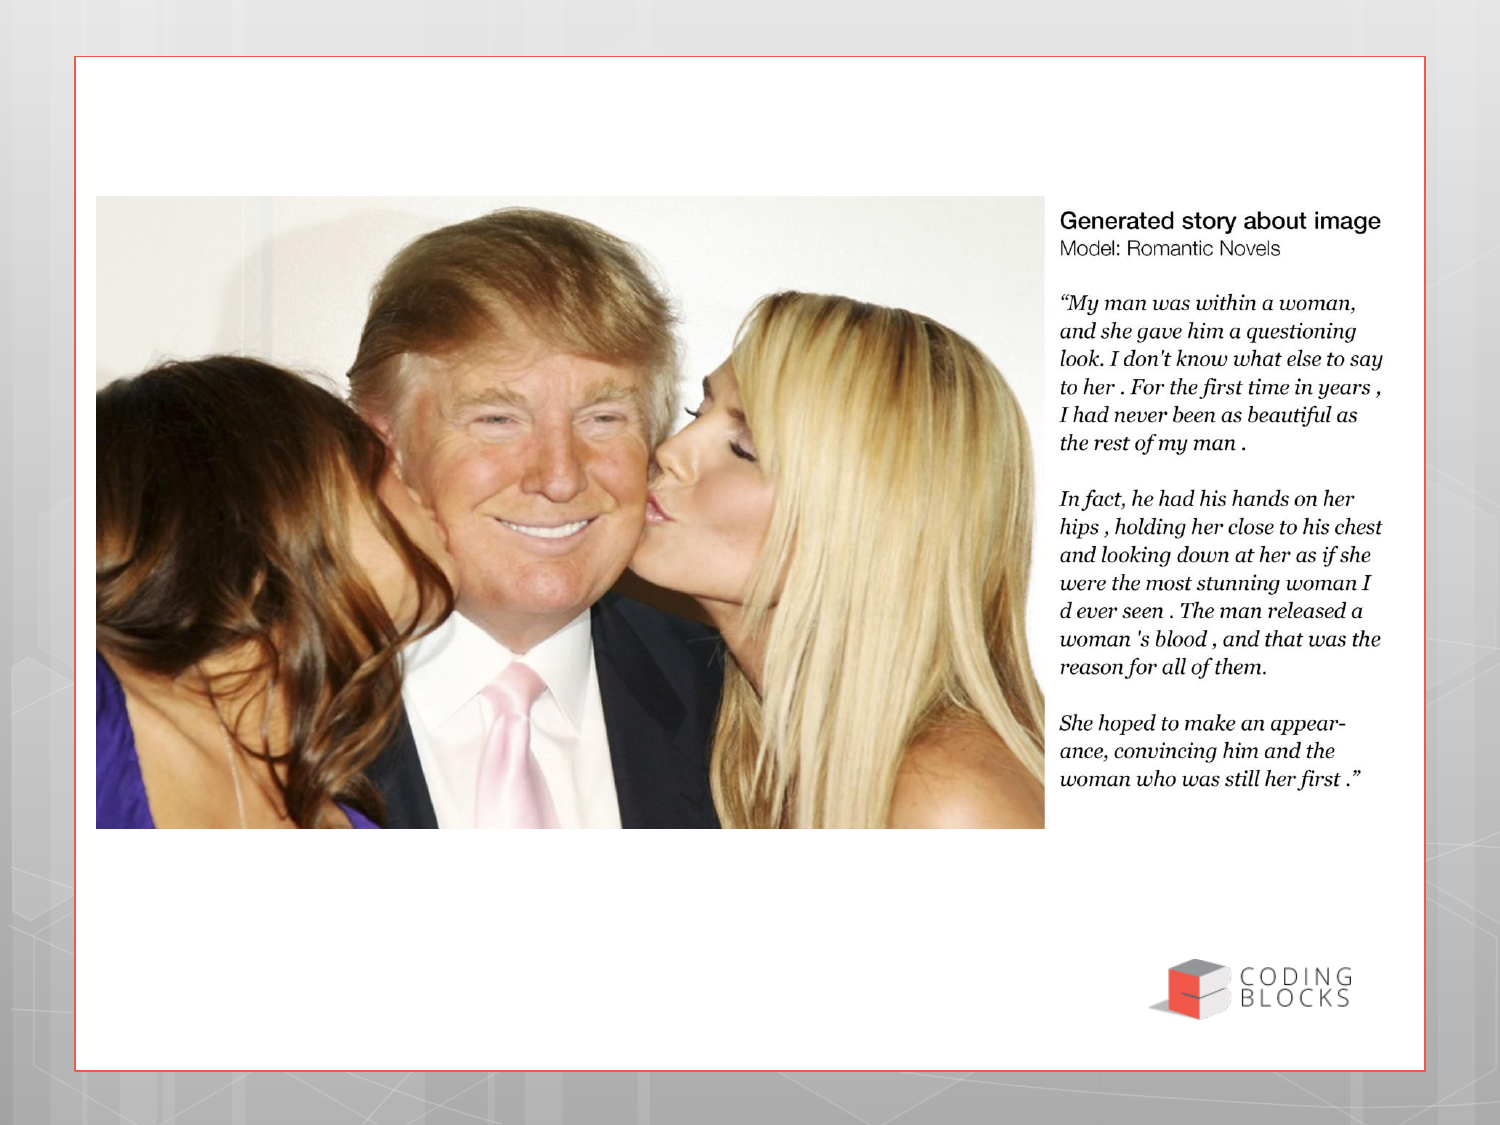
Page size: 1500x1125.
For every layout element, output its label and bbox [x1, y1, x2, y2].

picture [1146, 959, 1351, 1021]
picture [96, 195, 1404, 830]
